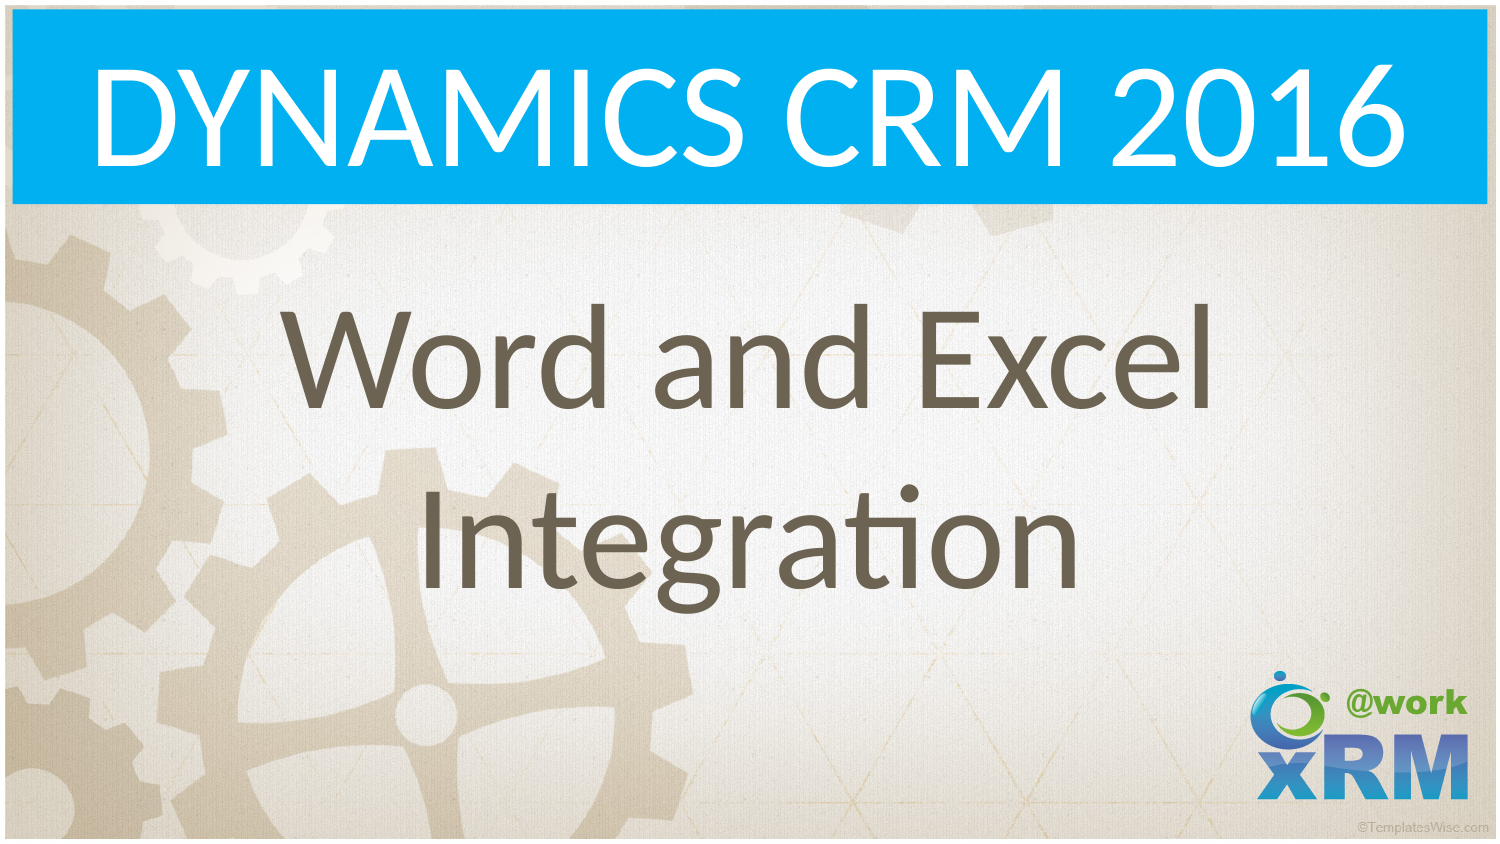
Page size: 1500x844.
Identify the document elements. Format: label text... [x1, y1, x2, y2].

picture [0, 0, 1500, 844]
title Word and Excel Integration [112, 376, 1388, 502]
text_box DYNAMICS CRM 2016 [12, 9, 1488, 205]
